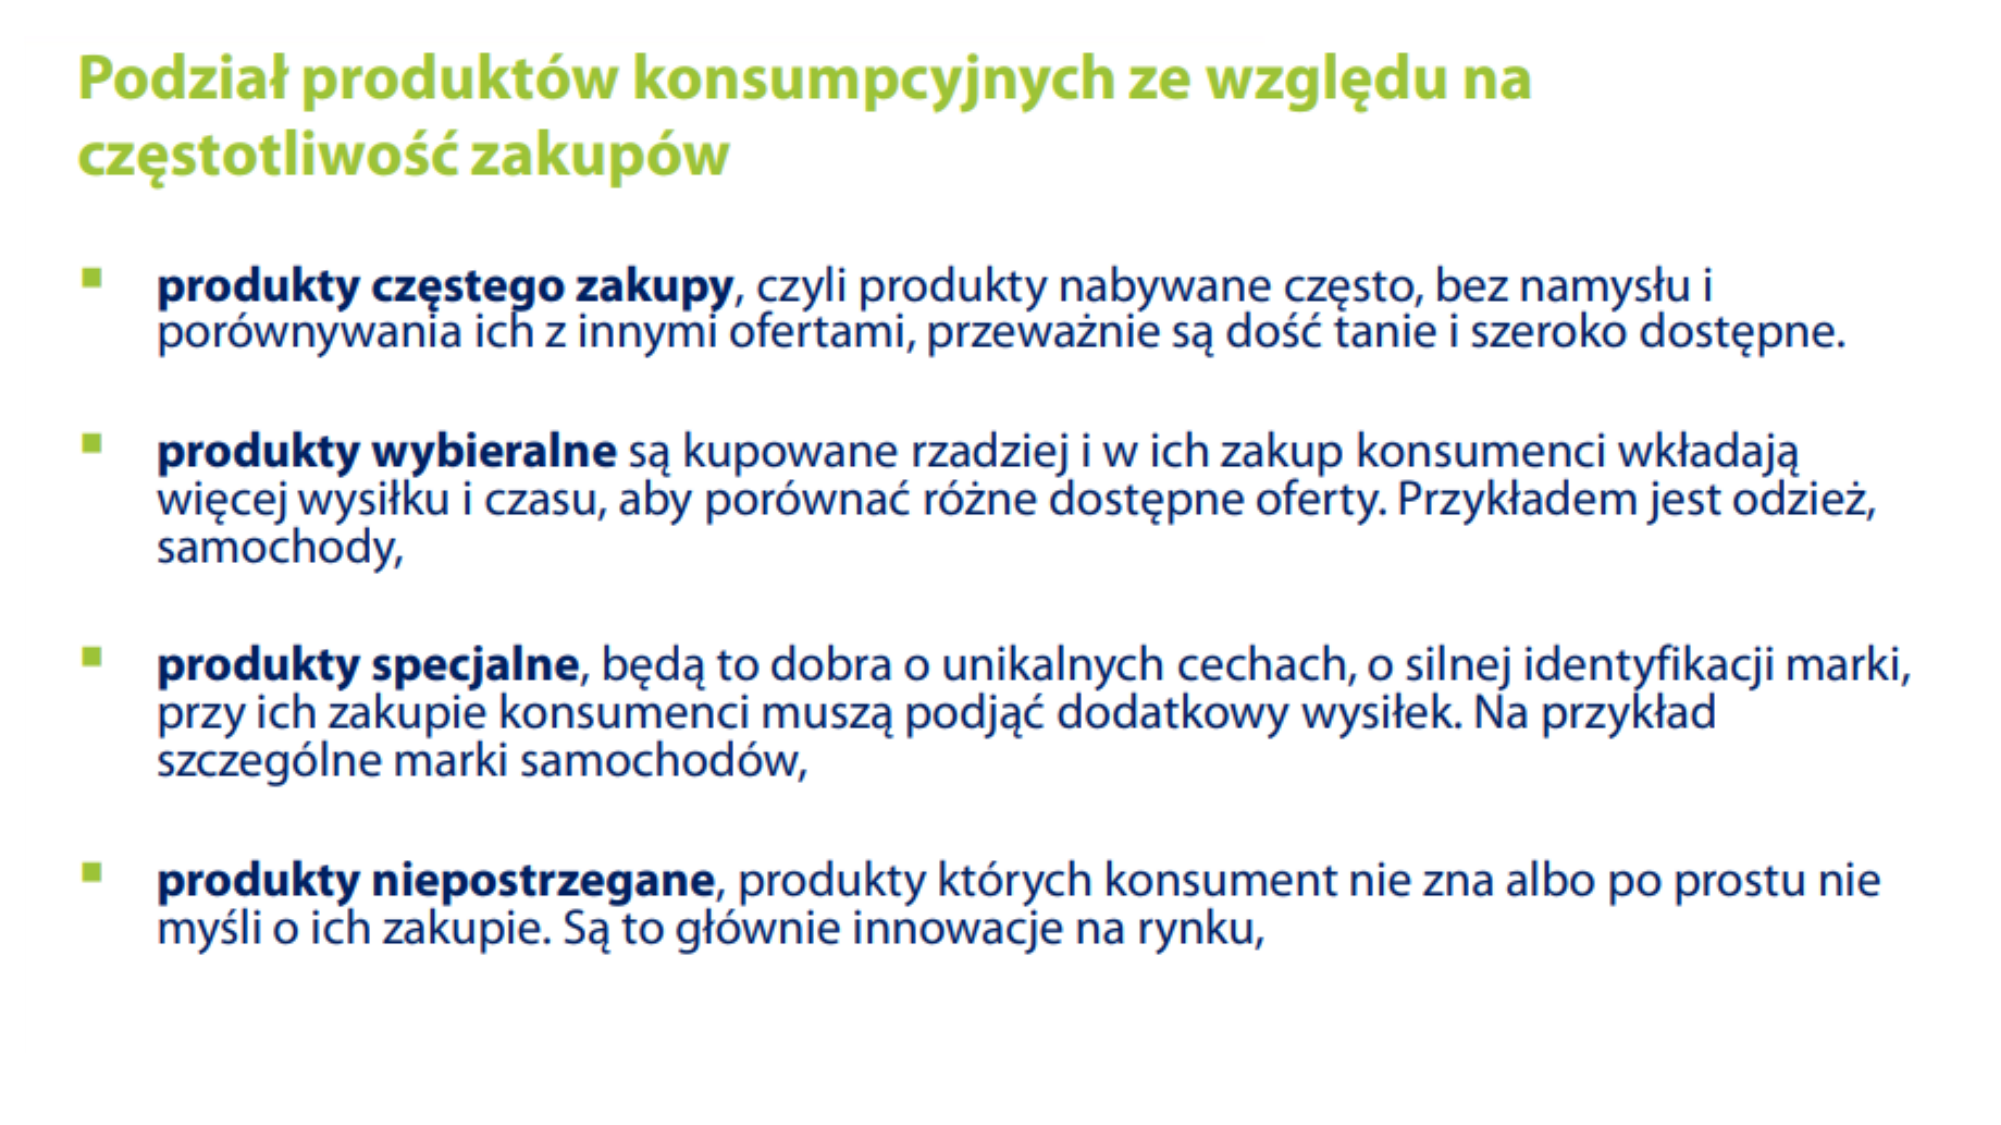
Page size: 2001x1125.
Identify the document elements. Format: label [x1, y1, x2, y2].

picture [24, 36, 2000, 1053]
